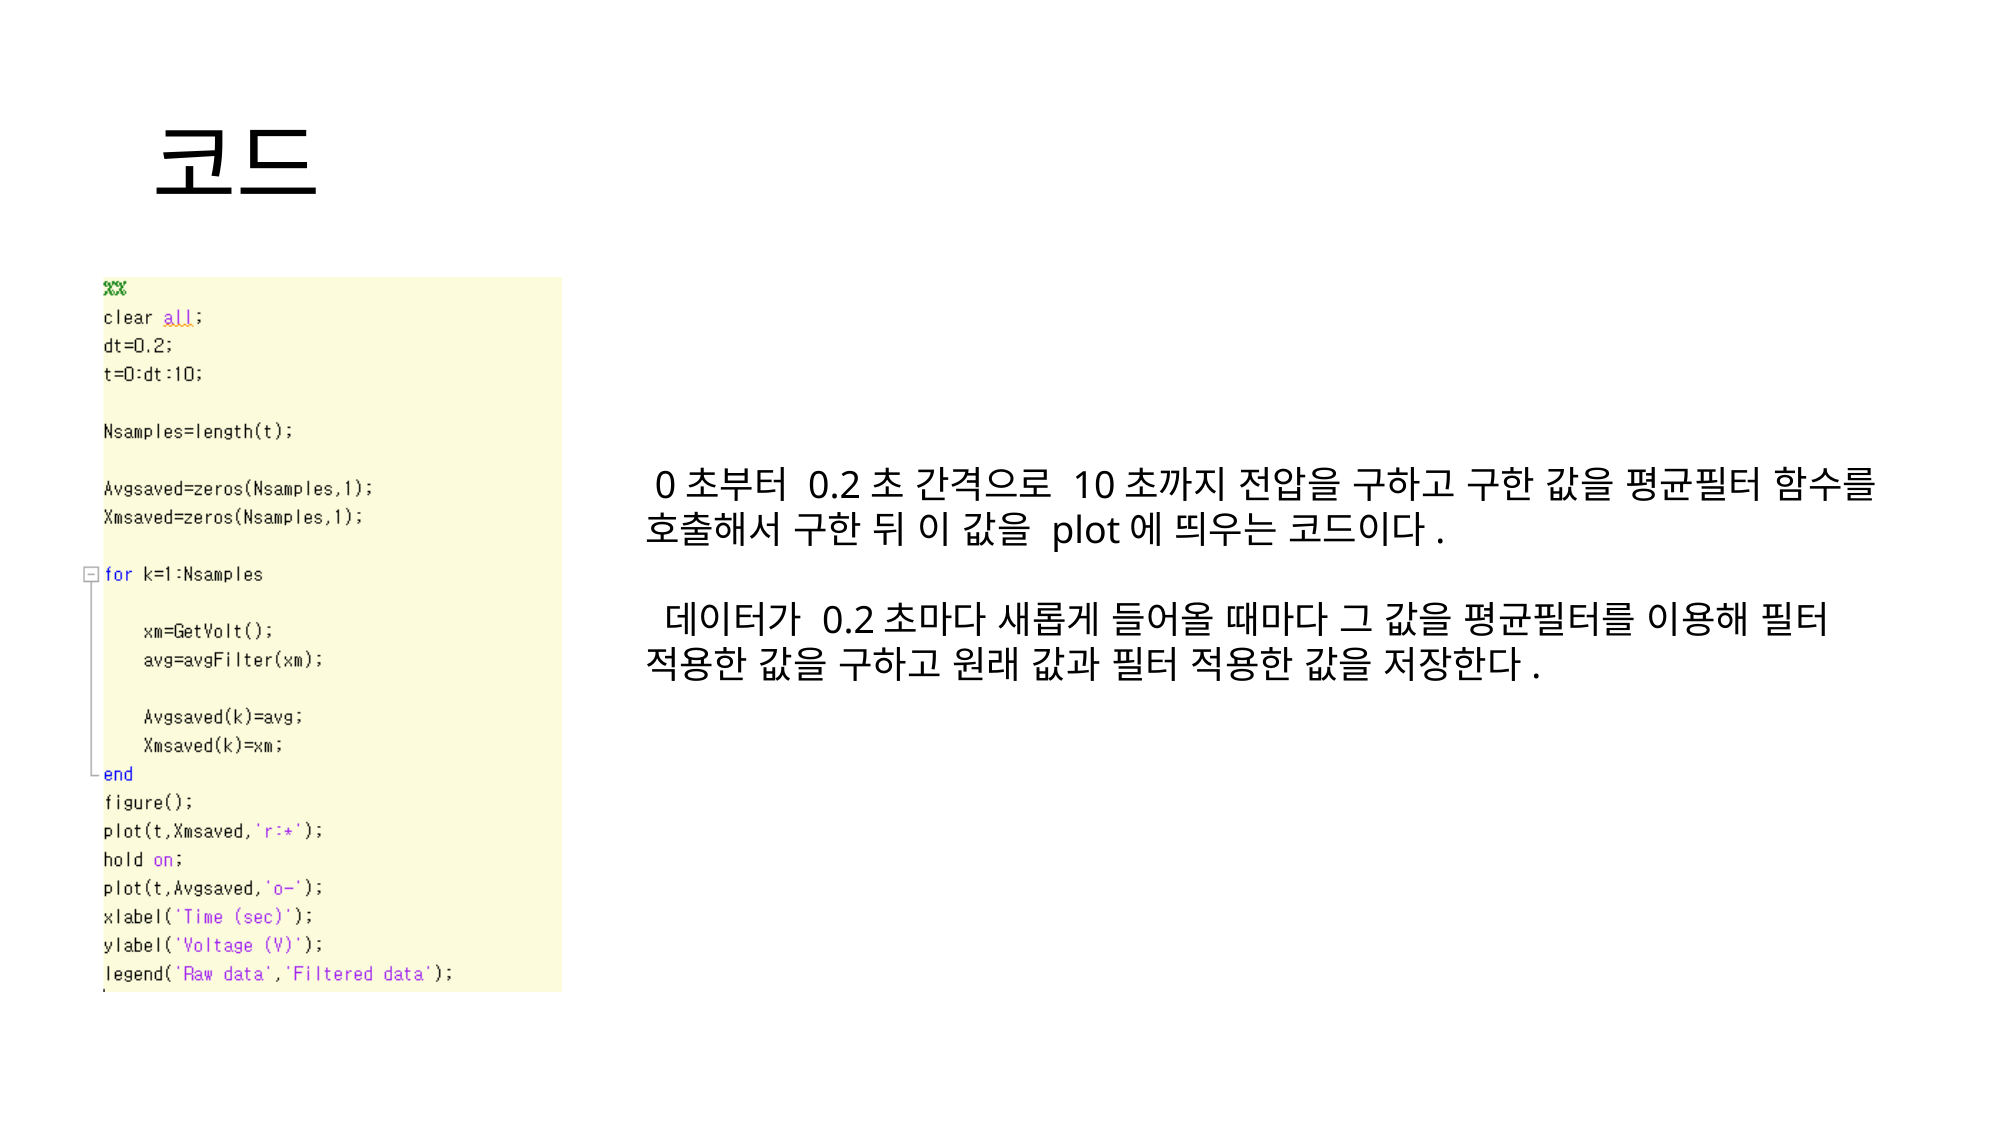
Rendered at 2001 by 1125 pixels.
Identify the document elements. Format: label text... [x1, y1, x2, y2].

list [65, 277, 562, 992]
title 코드 [137, 59, 1863, 278]
text_box 0초부터 0.2초 간격으로 10초까지 전압을 구하고 구한 값을 평균필터 함수를 호출해서 구한 뒤 이 값을 plot에 띄우는 코드이다. 데이터가 0.2초마다 새롭게 들어올 때마다 그 값을 평균필터를 이용해 필터 적용한 값을 구하고 원래 값과 필터 적용한 값을 저장한다. [630, 453, 1935, 694]
